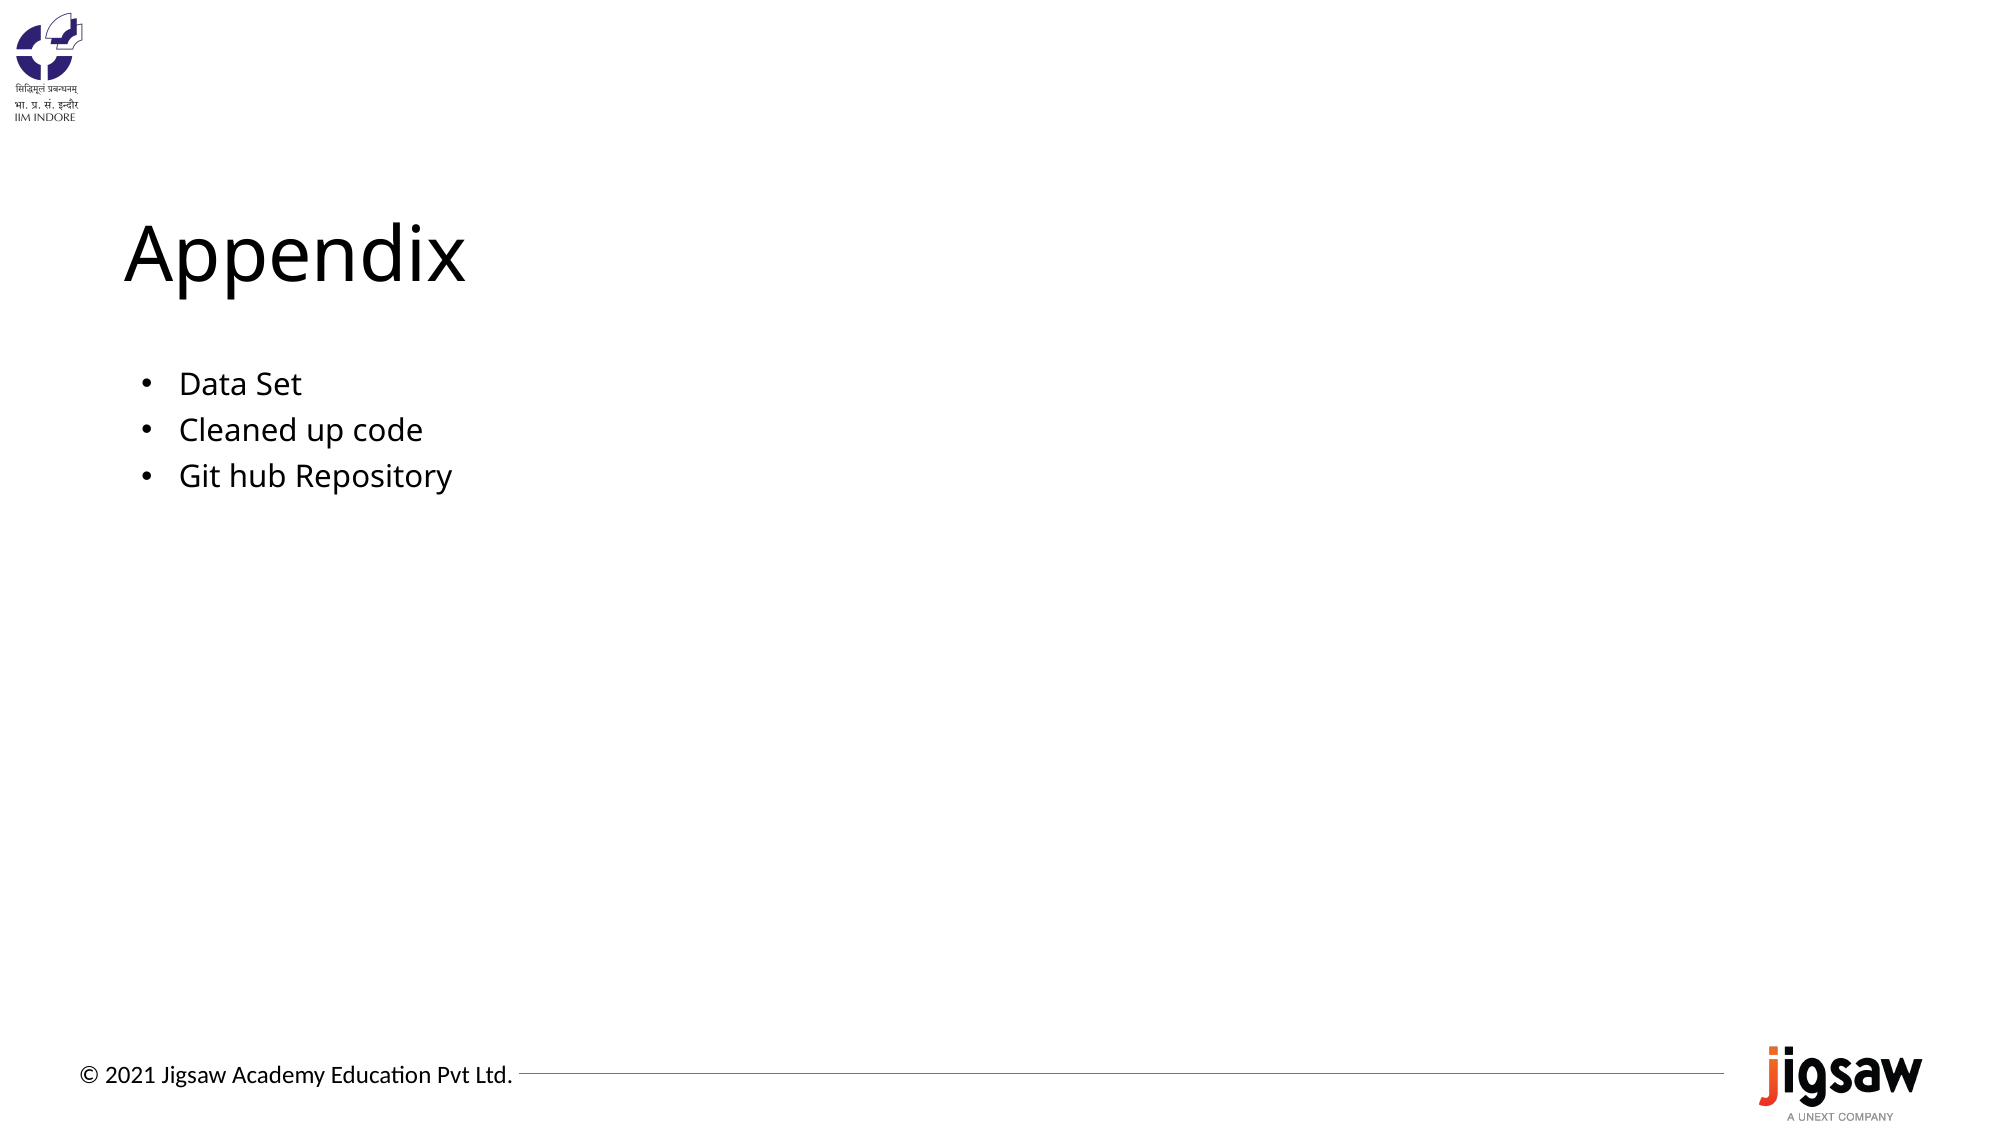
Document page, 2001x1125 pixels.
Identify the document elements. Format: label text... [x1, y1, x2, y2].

text_box Data Set Cleaned up code Git hub Repository [126, 194, 1145, 664]
picture [1753, 1042, 1928, 1125]
title Appendix [109, 180, 1007, 334]
picture [14, 12, 83, 122]
